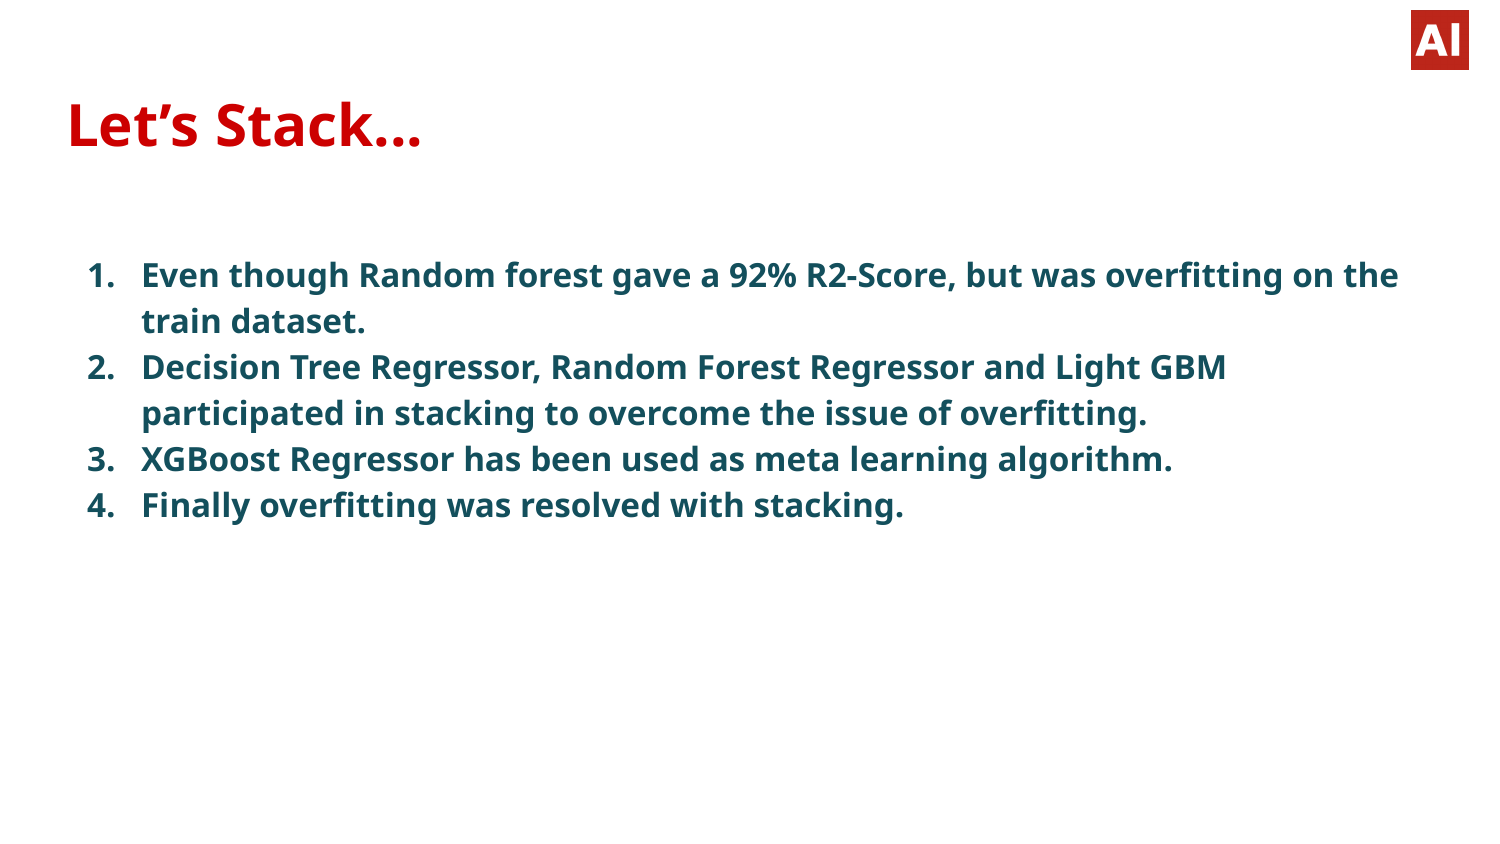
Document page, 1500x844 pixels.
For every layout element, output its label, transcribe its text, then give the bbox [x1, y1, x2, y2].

picture [1411, 10, 1469, 70]
title Let’s Stack... [51, 72, 1449, 167]
list Even though Random forest gave a 92% R2-Score, but was overfitting on the train dataset. Decision Tree Regressor, Random Forest Regressor and Light GBM participated in stacking to overcome the issue of overfitting. XGBoost Regressor has been used as meta learning algorithm. Finally overfitting was resolved with stacking. [51, 233, 1449, 799]
